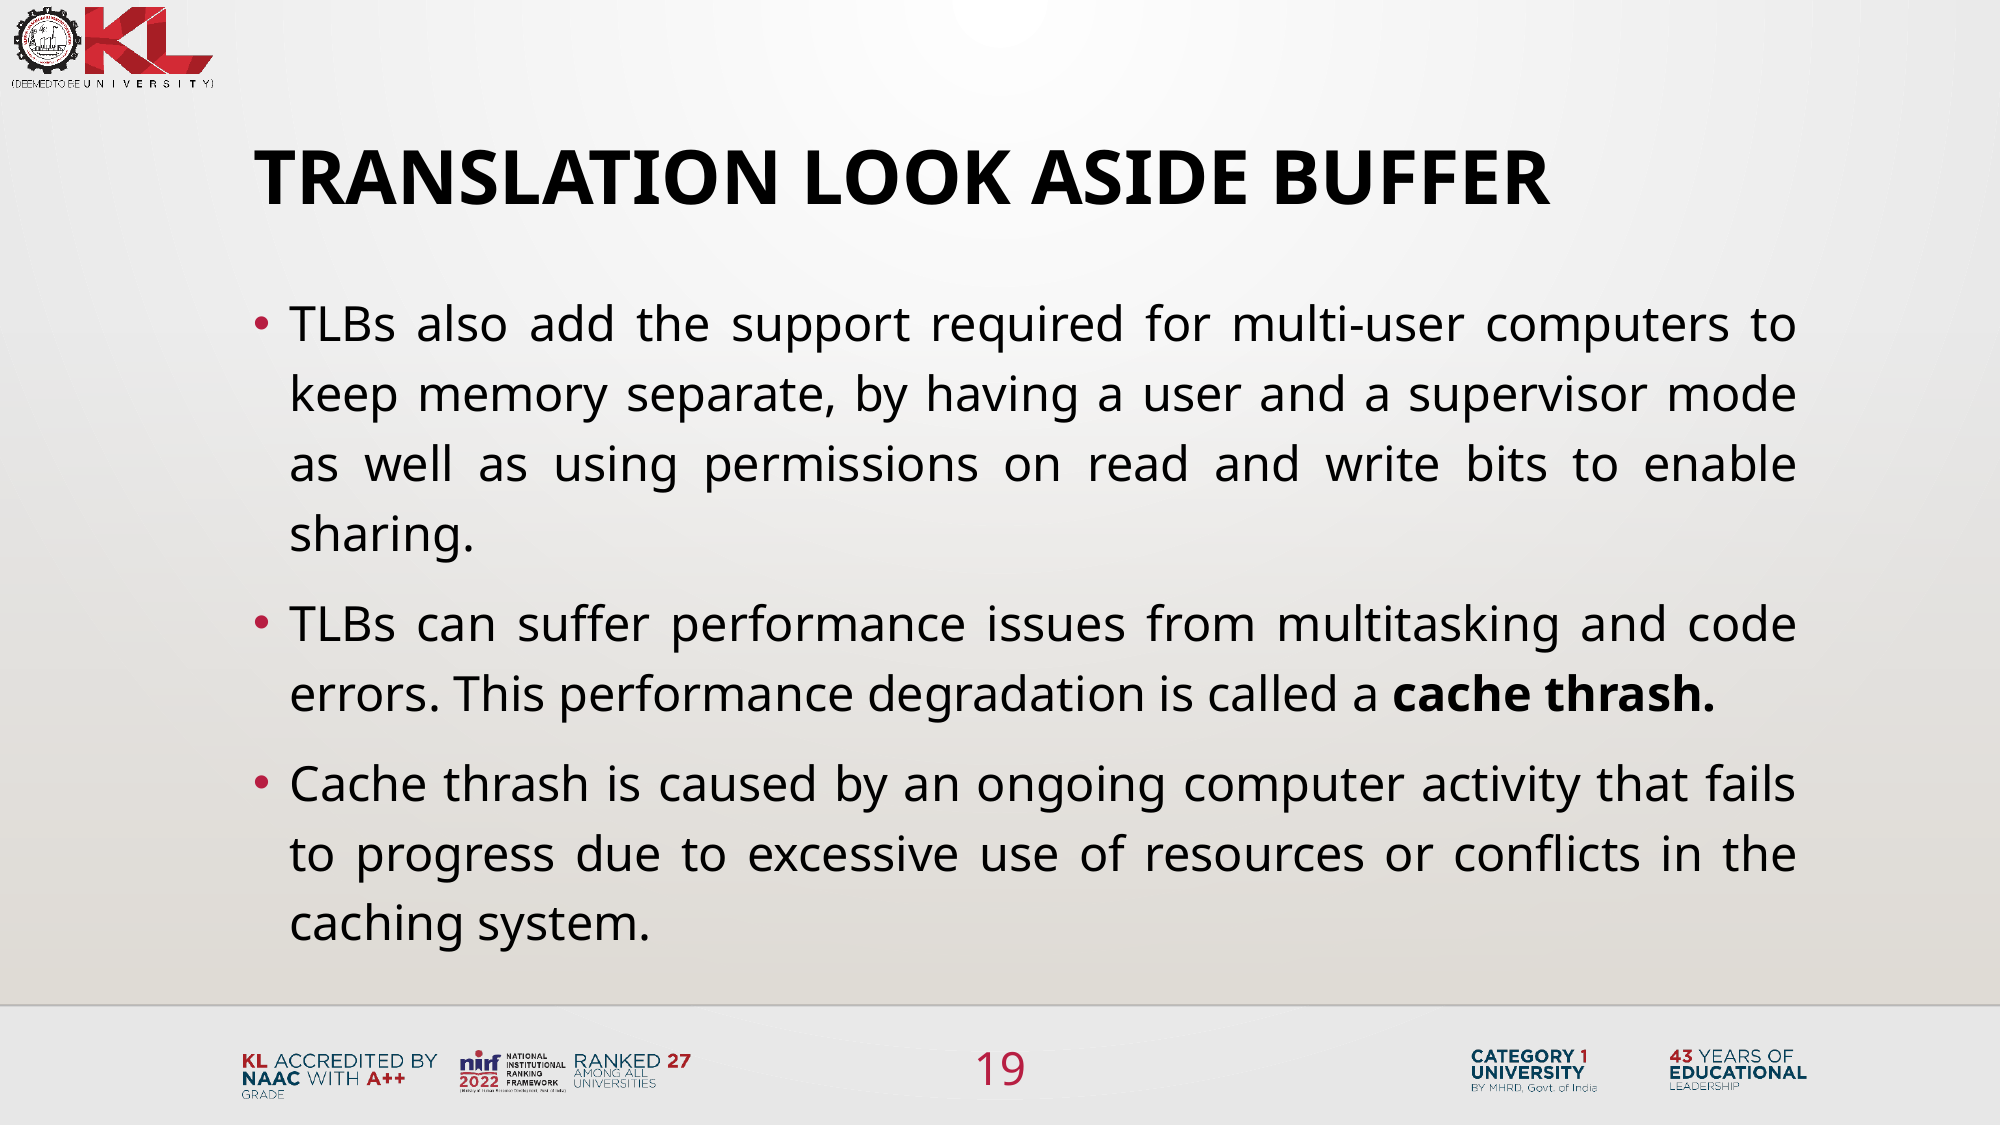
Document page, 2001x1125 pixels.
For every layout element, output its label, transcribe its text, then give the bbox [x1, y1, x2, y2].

picture [12, 5, 213, 88]
slide_number 19 [933, 1031, 1067, 1115]
picture [1447, 1045, 1814, 1101]
list TLBs also add the support required for multi-user computers to keep memory separate, by having a user and a supervisor mode as well as using permissions on read and write bits to enable sharing. TLBs can suffer performance issues from multitasking and code errors. This performance degradation is called a cache thrash. Cache thrash is caused by an ongoing computer activity that fails to progress due to excessive use of resources or conflicts in the caching system. [238, 274, 1814, 963]
picture [238, 1045, 716, 1103]
title Translation Look Aside Buffer [238, 131, 1814, 274]
